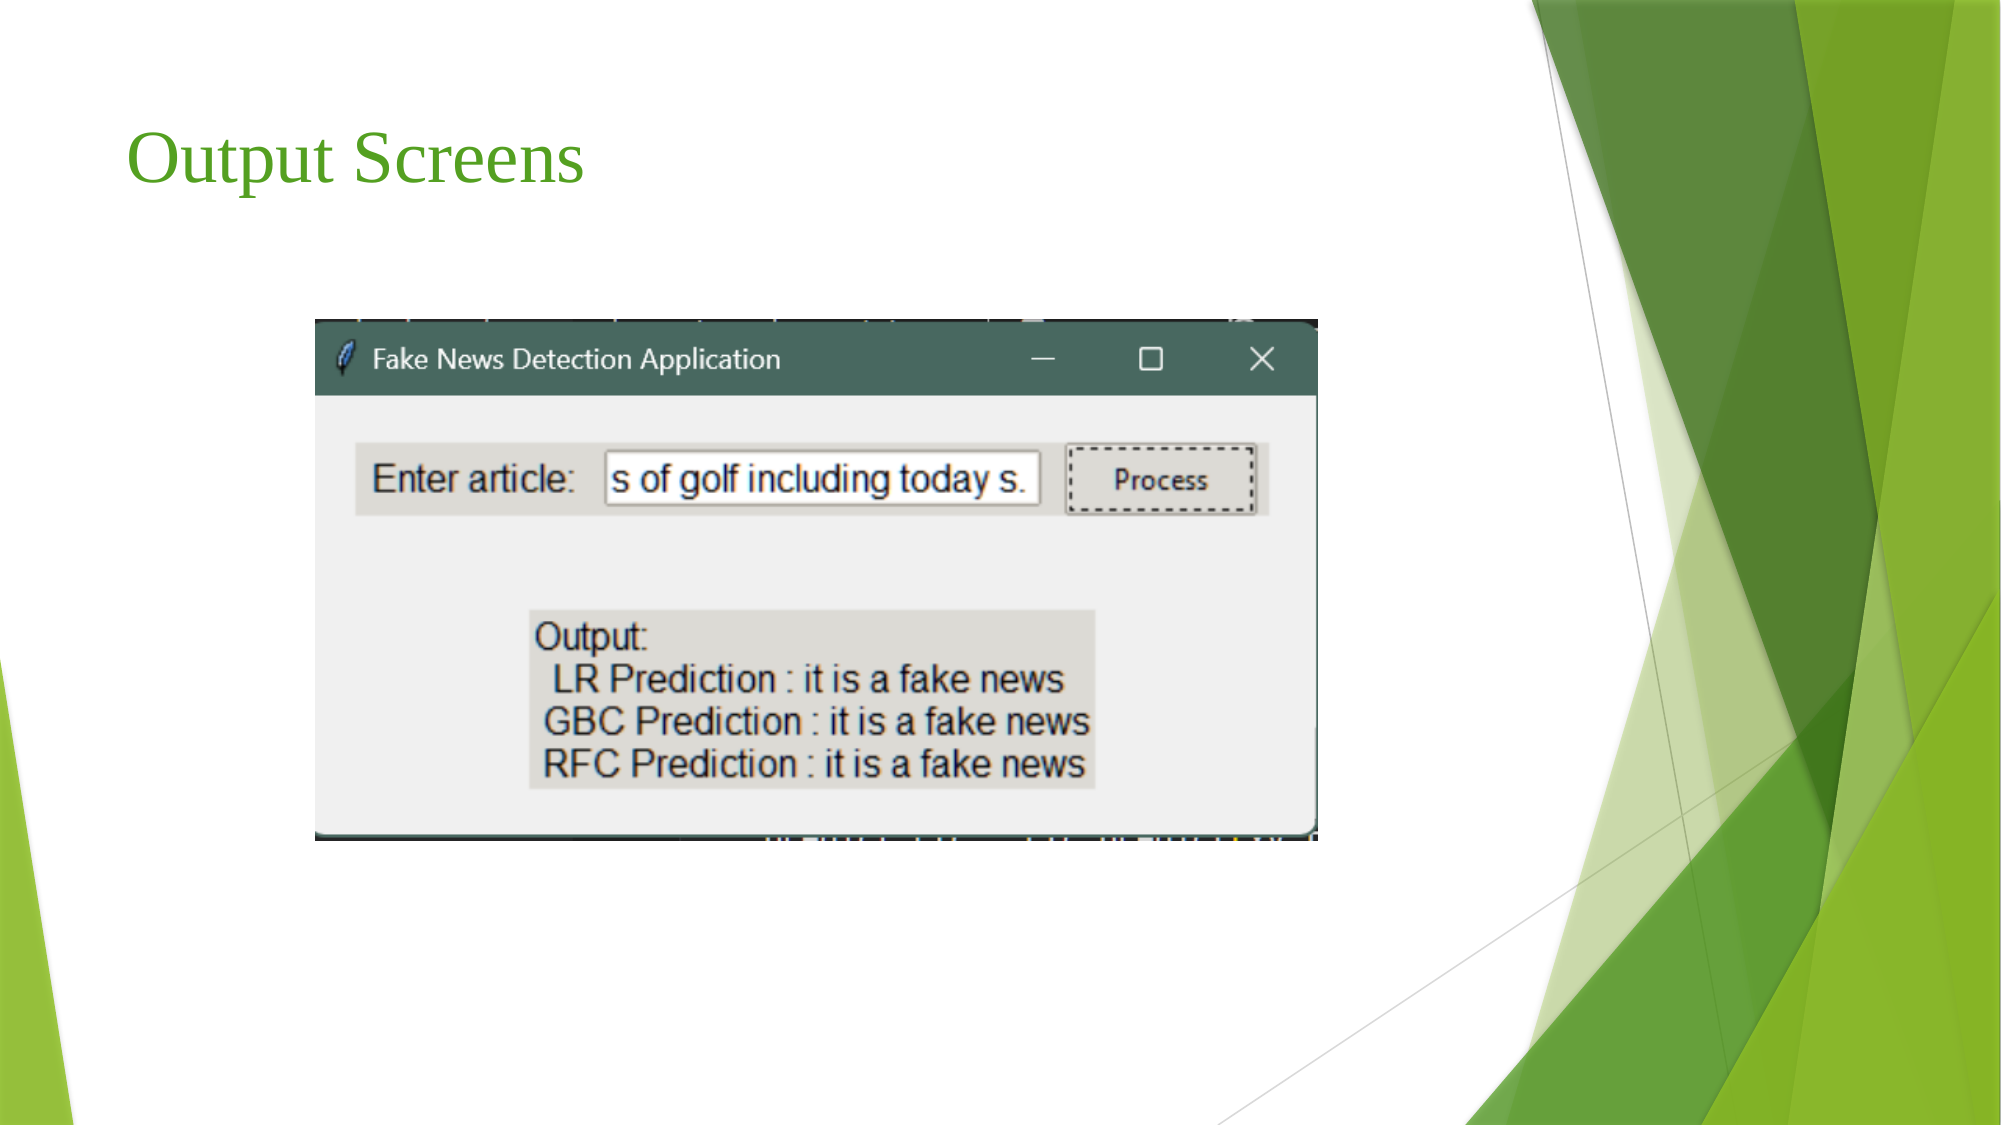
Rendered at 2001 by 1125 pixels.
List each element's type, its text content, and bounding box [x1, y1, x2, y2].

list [314, 319, 1318, 841]
title Output Screens [111, 99, 1522, 317]
